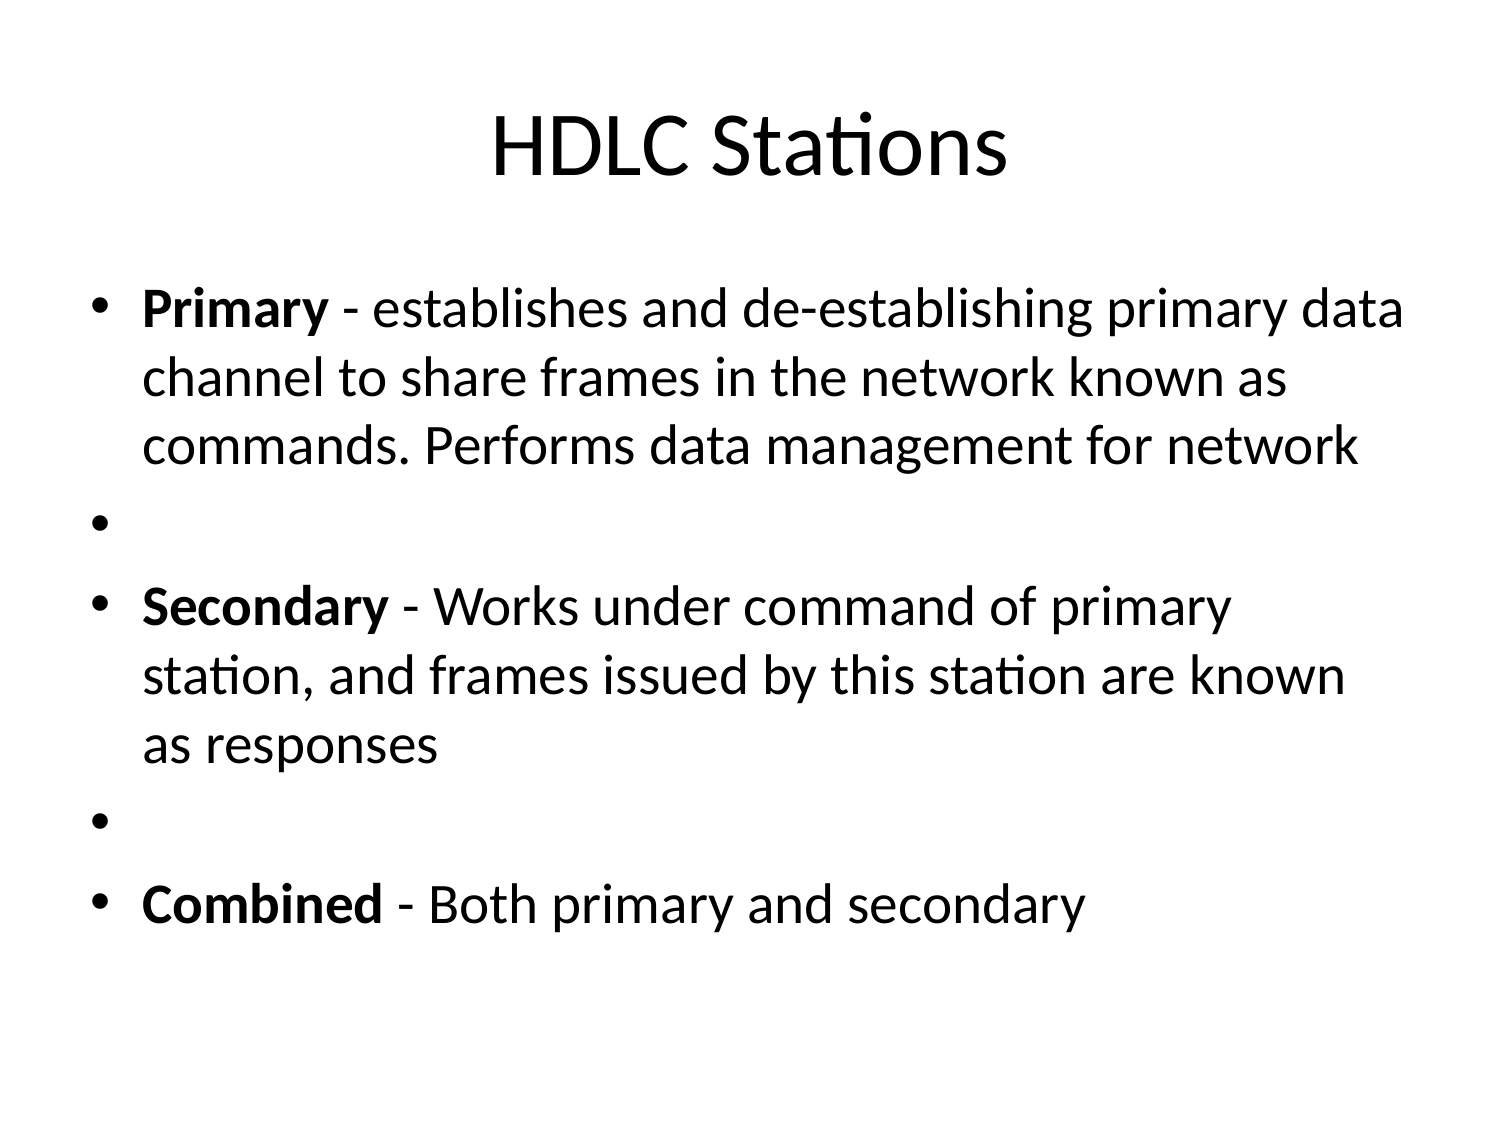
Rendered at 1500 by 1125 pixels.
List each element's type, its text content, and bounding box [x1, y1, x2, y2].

title HDLC Stations [75, 45, 1425, 233]
list Primary - establishes and de-establishing primary data channel to share frames in the network known as commands. Performs data management for network Secondary - Works under command of primary station, and frames issued by this station are known as responses Combined - Both primary and secondary [75, 262, 1425, 1005]
